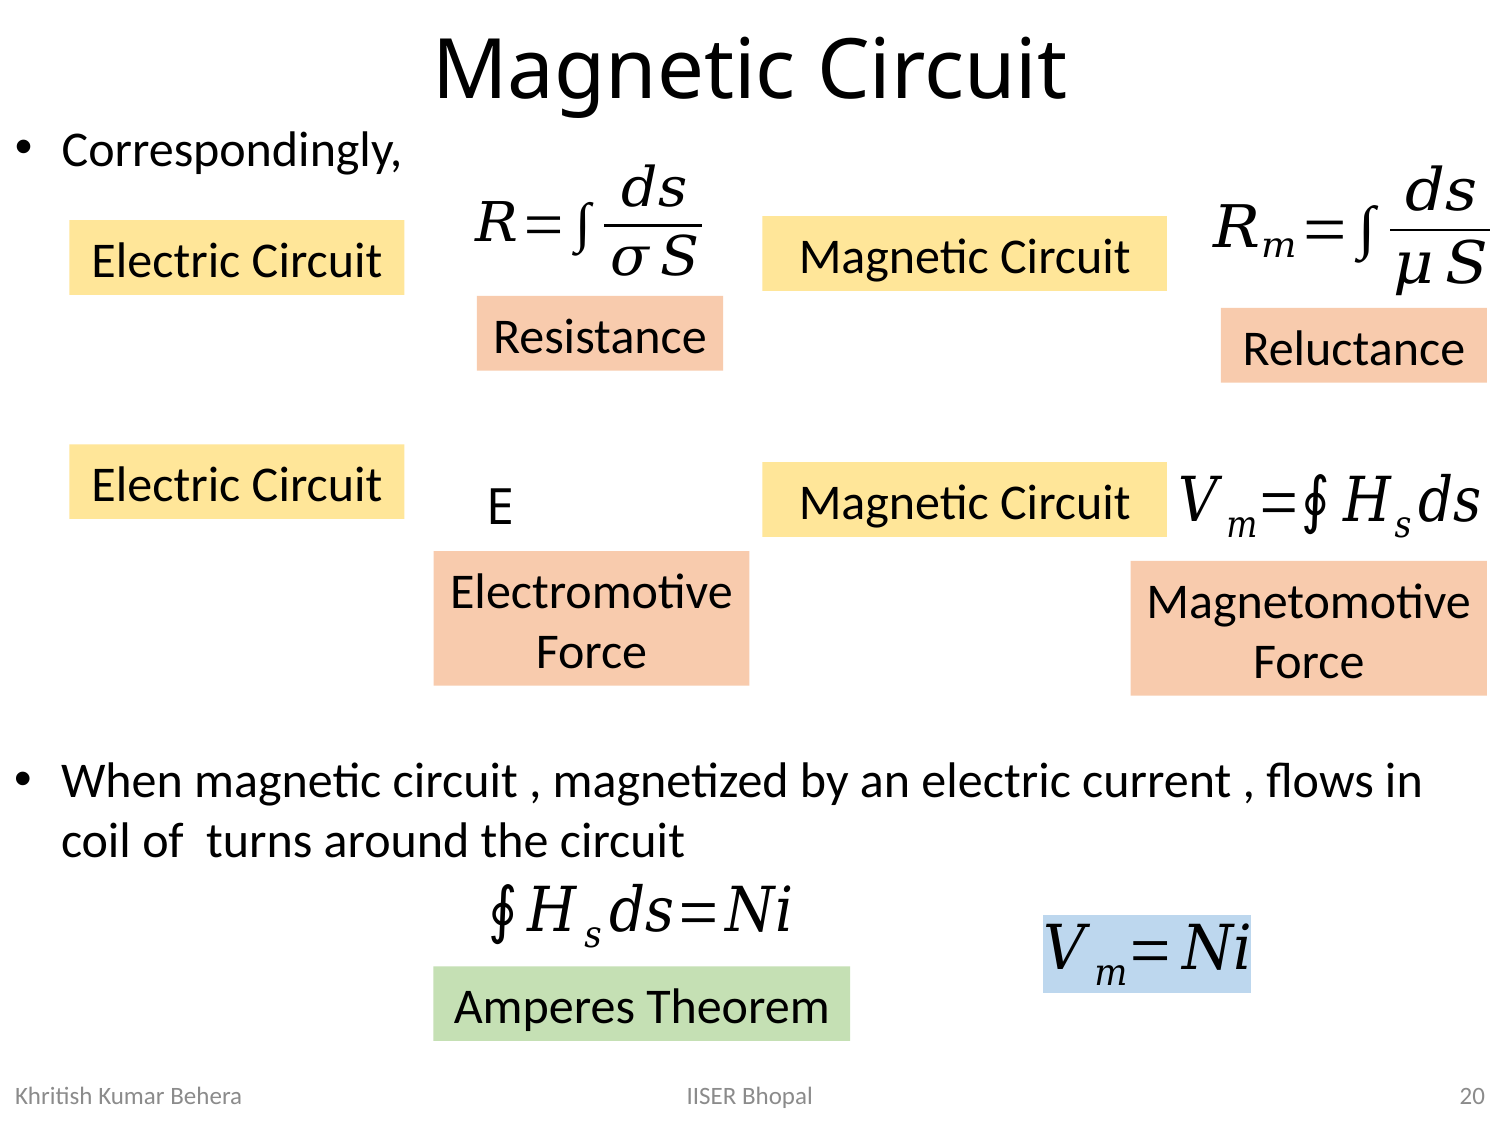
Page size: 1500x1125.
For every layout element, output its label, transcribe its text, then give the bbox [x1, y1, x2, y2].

footer IISER Bhopal [496, 1065, 1004, 1125]
text_box Reluctance [1220, 307, 1487, 383]
text_box Magnetomotive Force [1130, 560, 1487, 696]
text_box Correspondingly, [0, 108, 1500, 184]
title Magnetic Circuit [0, 0, 1500, 108]
text_box Electromotive Force [433, 551, 750, 686]
slide_number 20 [1162, 1065, 1500, 1125]
text_box Resistance [476, 295, 724, 371]
text_box Amperes Theorem [433, 966, 851, 1041]
slide_number Khritish Kumar Behera [0, 1065, 338, 1125]
